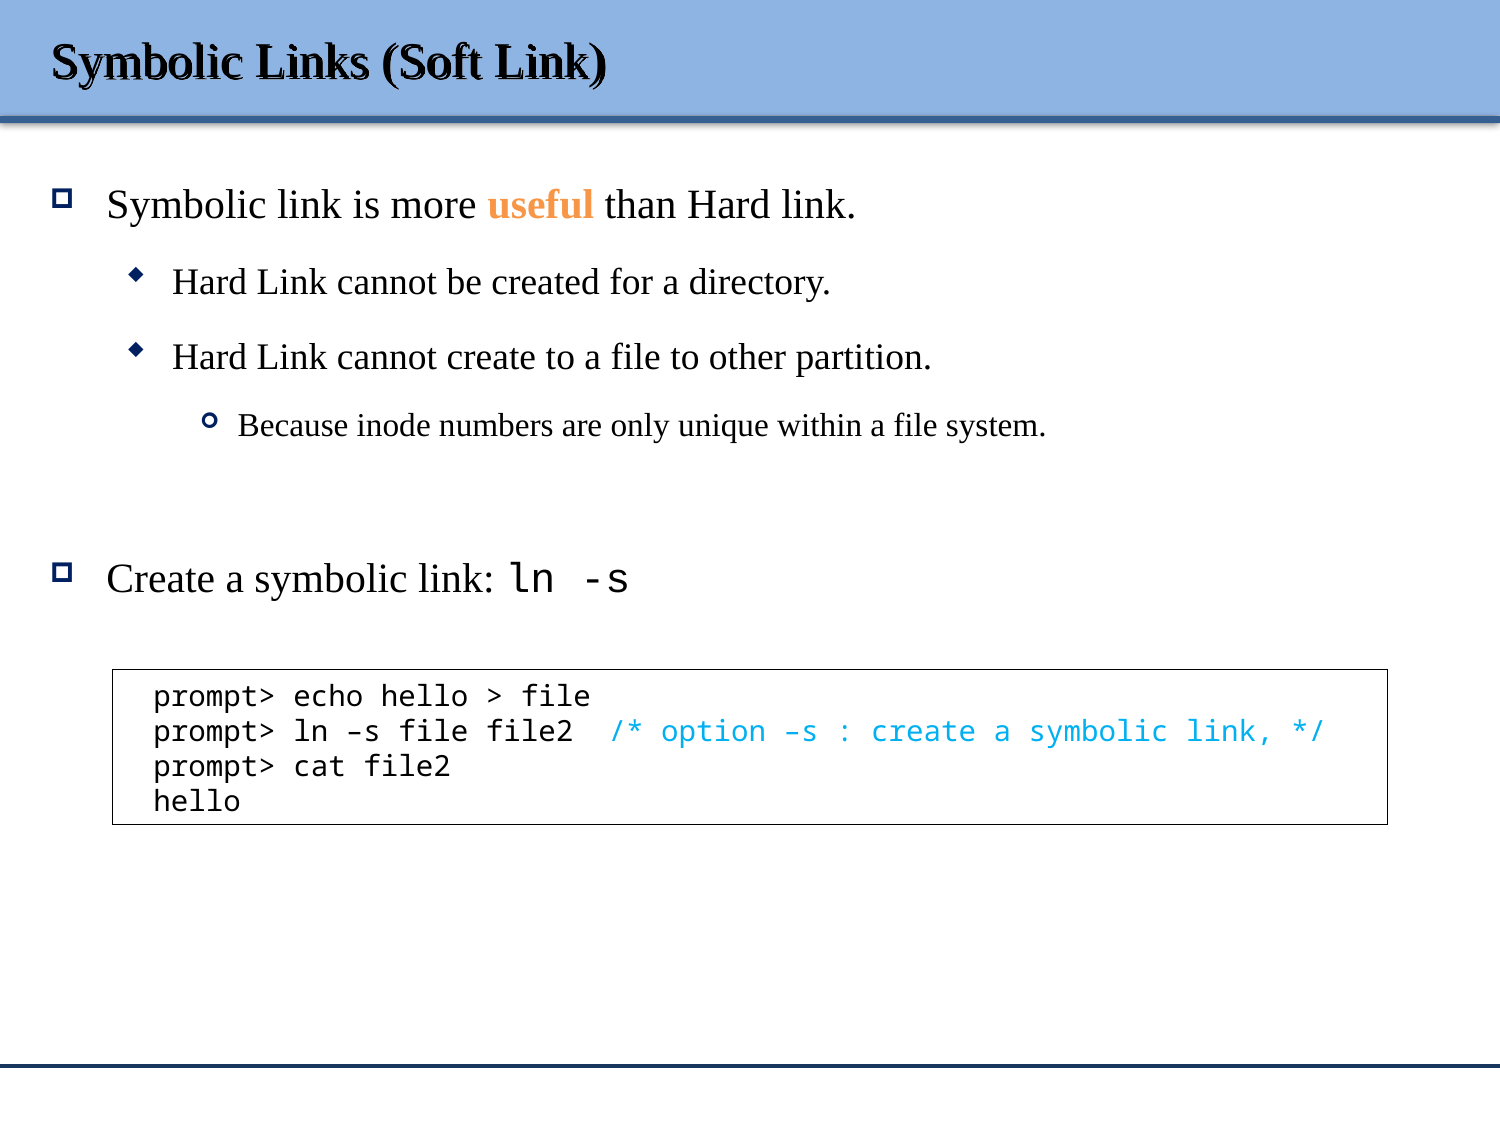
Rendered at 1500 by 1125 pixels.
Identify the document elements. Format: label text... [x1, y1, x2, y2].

text_box prompt> echo hello > file prompt> ln –s file file2 /* option –s : create a symbolic link, */ prompt> cat file2 hello [112, 669, 1388, 825]
list Symbolic link is more useful than Hard link. Hard Link cannot be created for a directory. Hard Link cannot create to a file to other partition. Because inode numbers are only unique within a file system. Create a symbolic link: ln -s [34, 144, 1477, 1048]
title Symbolic Links (Soft Link) [34, 8, 1477, 106]
